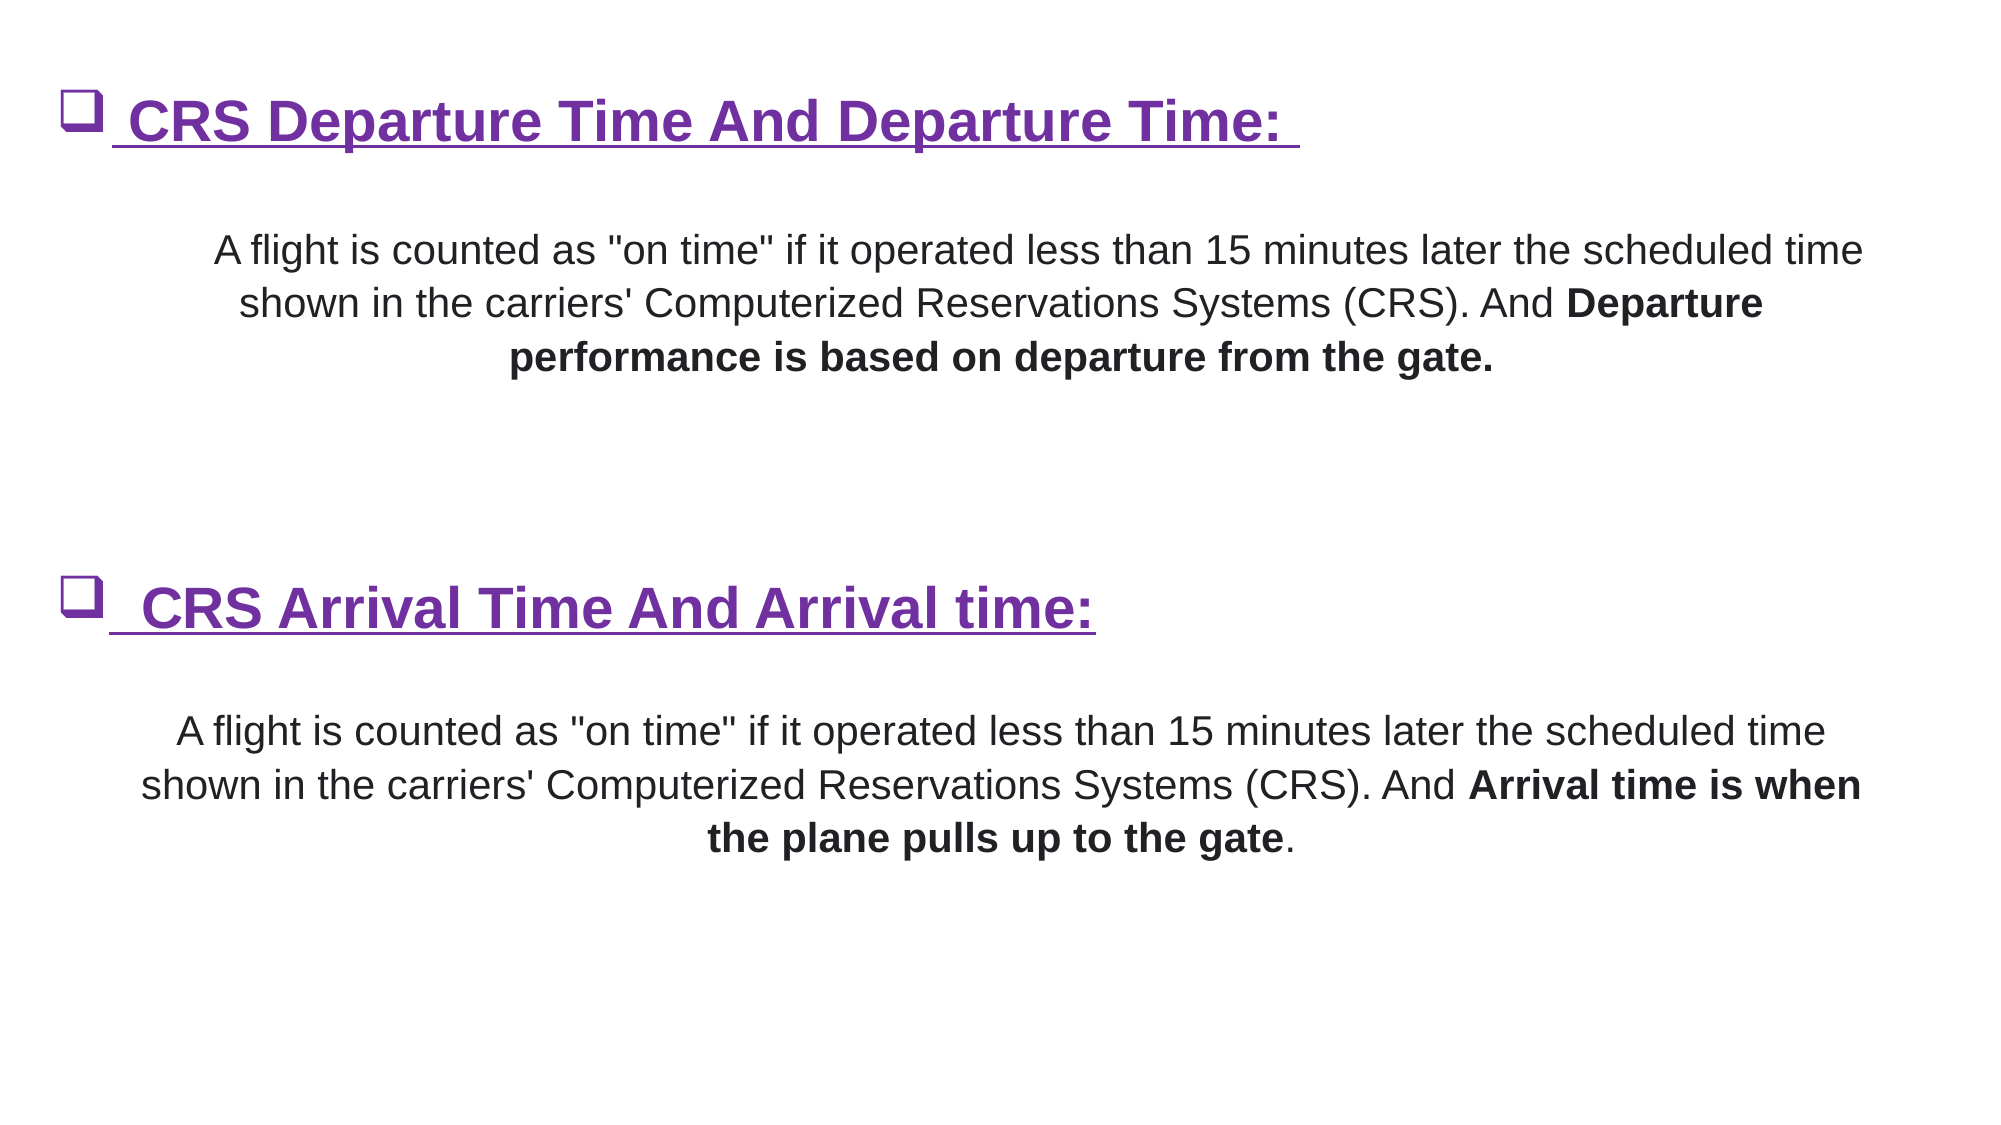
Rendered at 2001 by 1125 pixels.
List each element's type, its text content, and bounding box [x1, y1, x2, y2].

text_box CRS Departure Time And Departure Time: A flight is counted as "on time" if it operated less than 15 minutes later the scheduled time shown in the carriers' Computerized Reservations Systems (CRS). And Departure performance is based on departure from the gate. CRS Arrival Time And Arrival time: A flight is counted as "on time" if it operated less than 15 minutes later the scheduled time shown in the carriers' Computerized Reservations Systems (CRS). And Arrival time is when the plane pulls up to the gate. [41, 70, 1887, 929]
